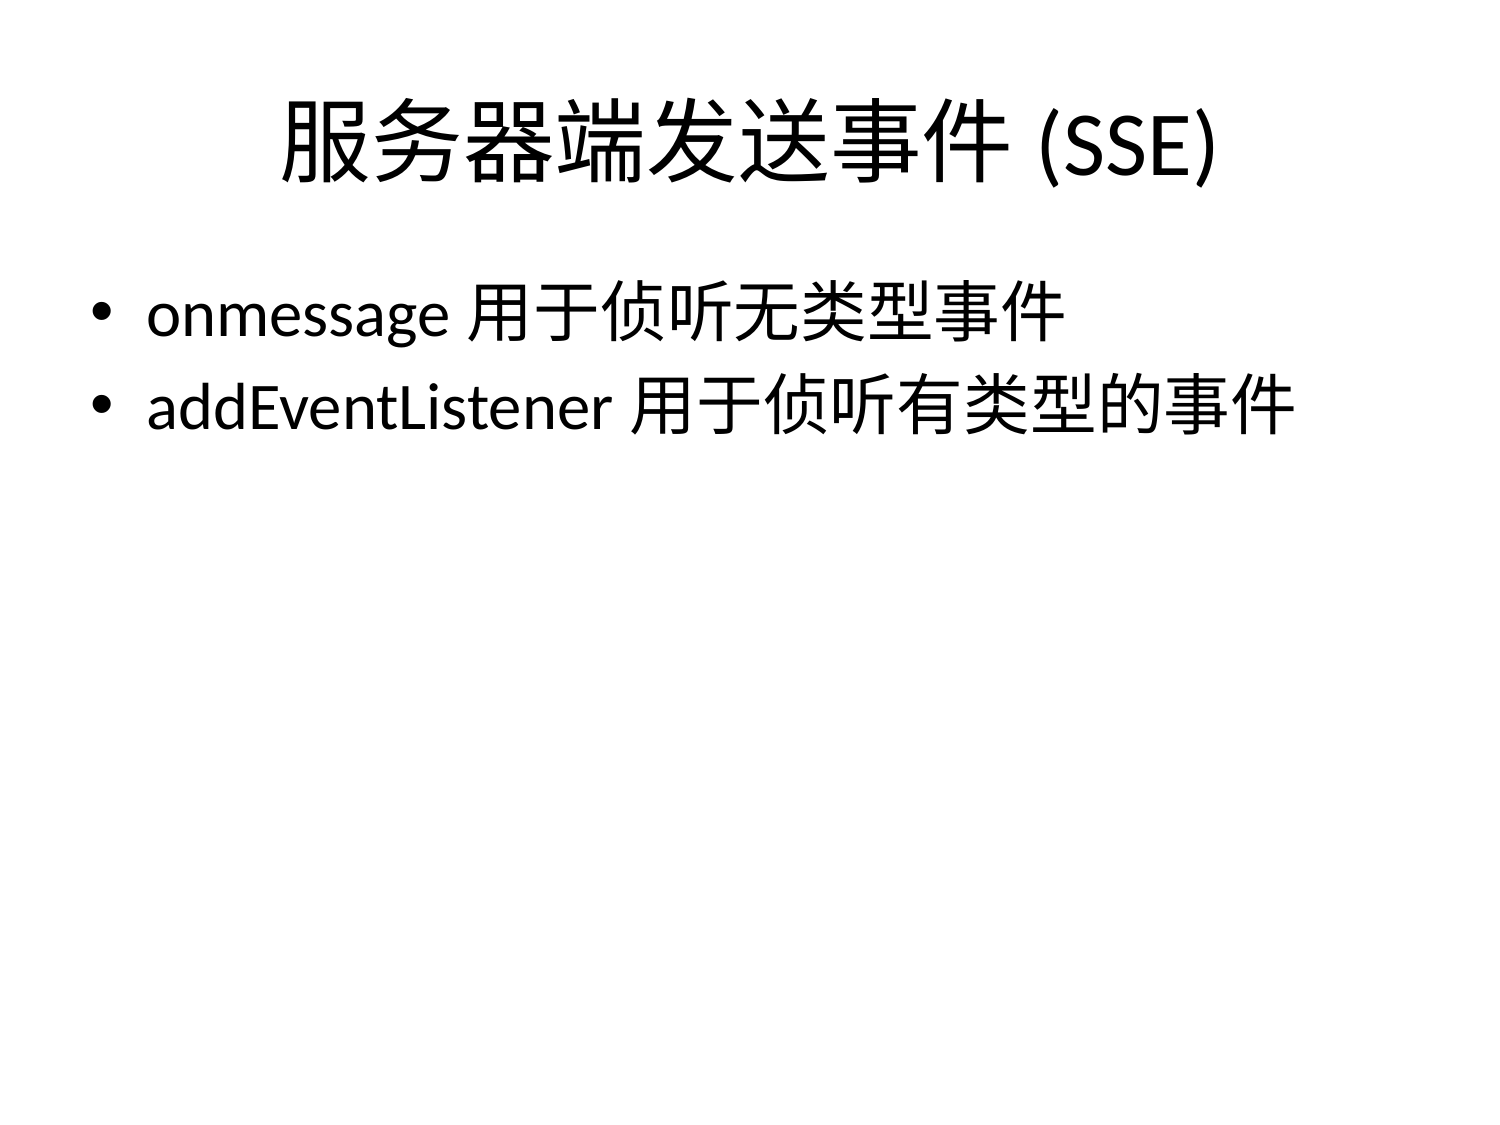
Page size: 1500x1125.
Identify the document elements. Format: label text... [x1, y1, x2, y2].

title 服务器端发送事件(SSE) [75, 45, 1425, 233]
list onmessage用于侦听无类型事件 addEventListener用于侦听有类型的事件 [75, 262, 1425, 1005]
